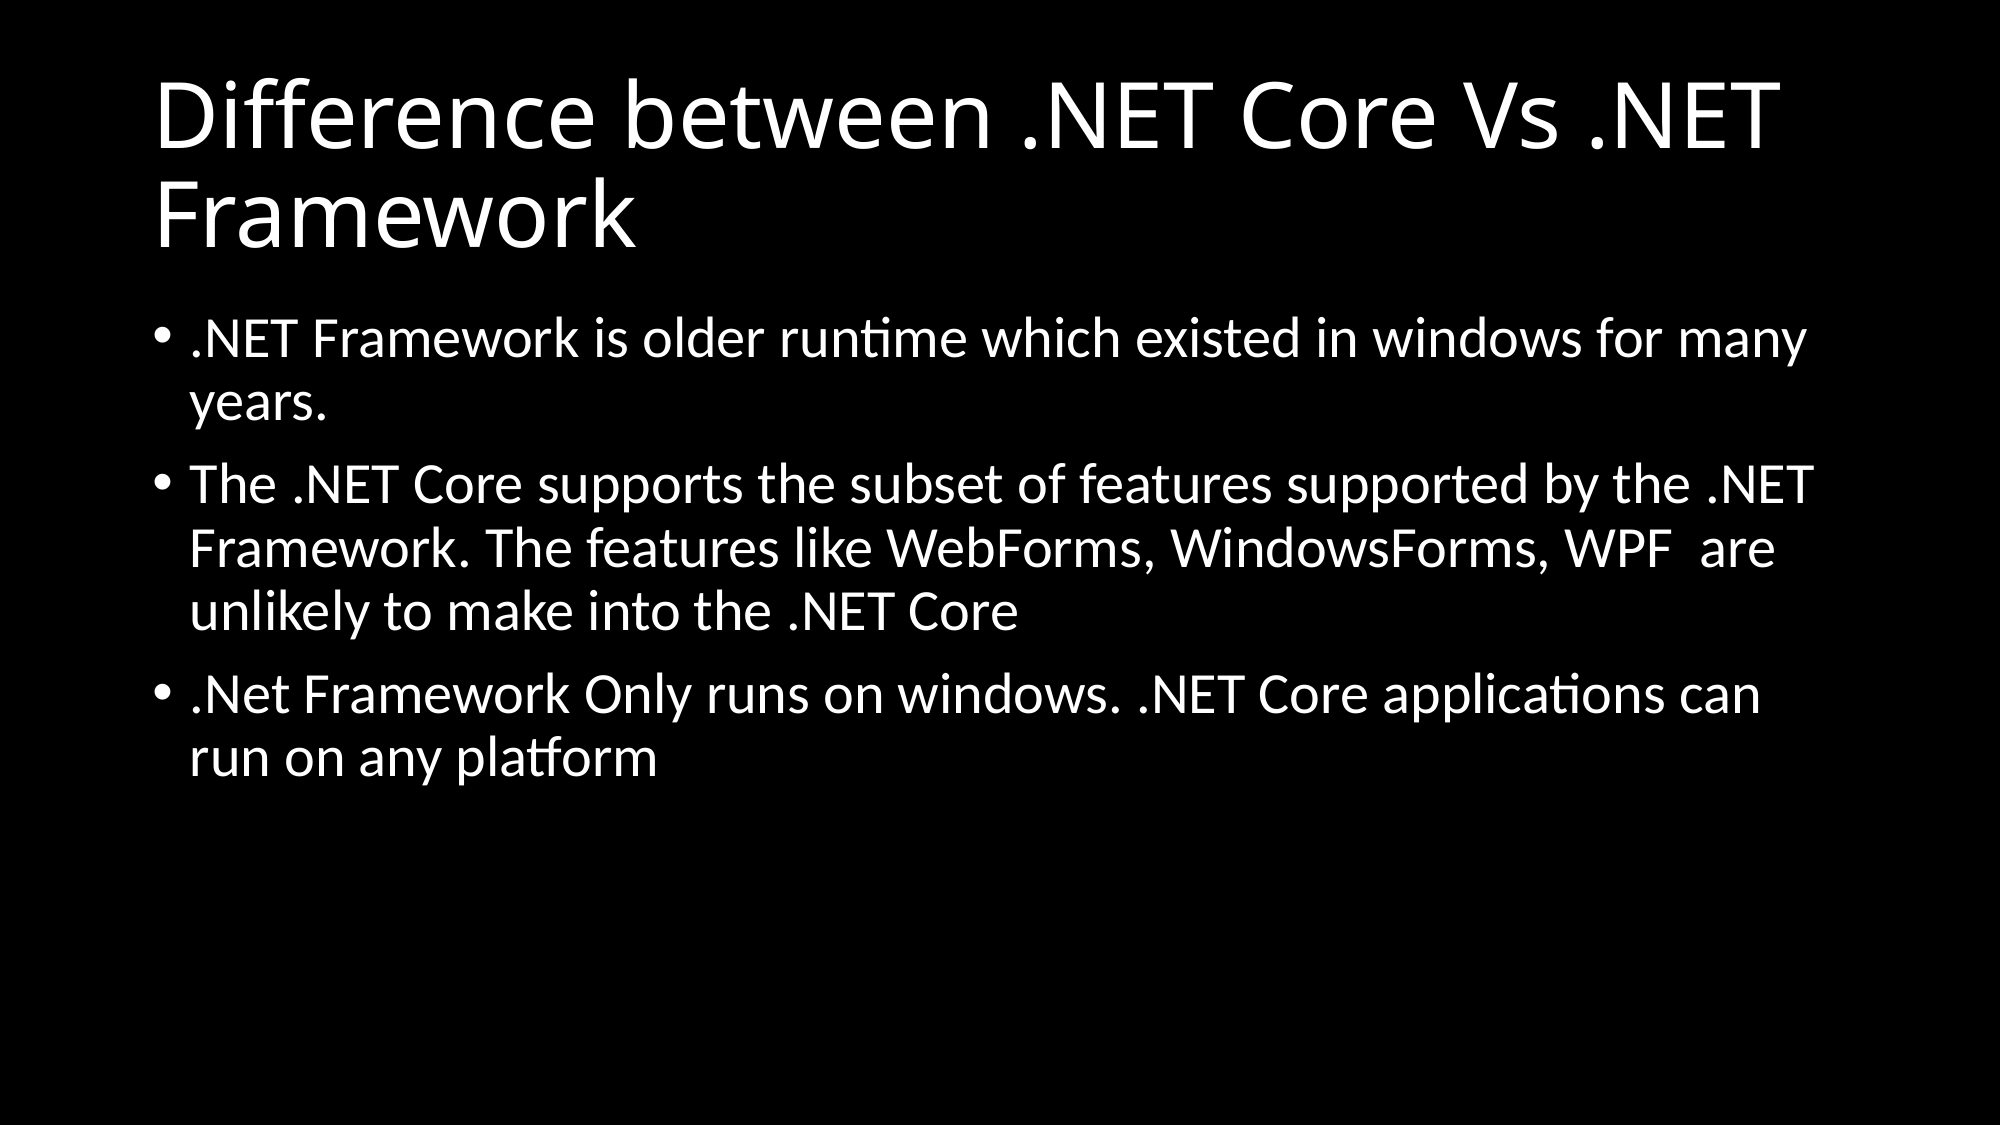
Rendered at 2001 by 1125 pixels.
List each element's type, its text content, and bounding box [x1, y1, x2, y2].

title Difference between .NET Core Vs .NET Framework [137, 59, 1863, 278]
list .NET Framework is older runtime which existed in windows for many years. The .NET Core supports the subset of features supported by the .NET Framework. The features like WebForms, WindowsForms, WPF are unlikely to make into the .NET Core .Net Framework Only runs on windows. .NET Core applications can run on any platform [137, 299, 1863, 1014]
